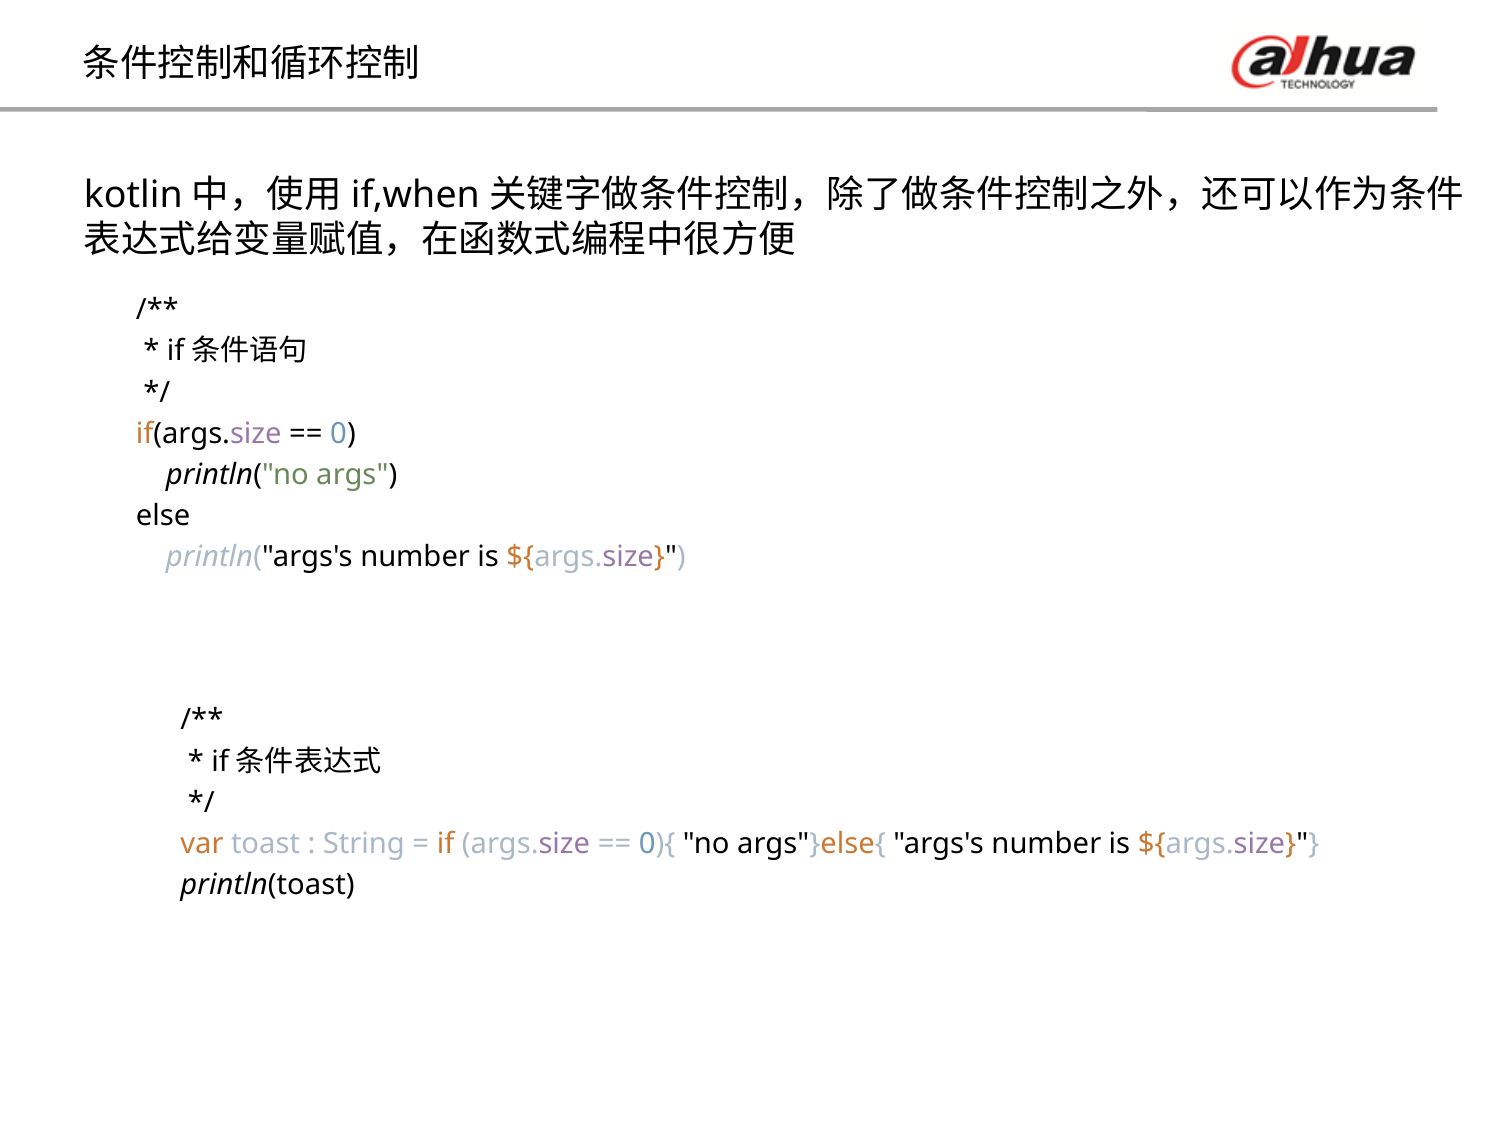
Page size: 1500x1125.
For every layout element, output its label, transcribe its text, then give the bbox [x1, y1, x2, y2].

picture [1224, 20, 1429, 100]
text_box /** * if条件语句 */ if(args.size == 0) println("no args") else println("args's number is ${args.size}") [128, 283, 694, 581]
text_box /** * if条件表达式 */ var toast : String = if (args.size == 0){ "no args"}else{ "args's number is ${args.size}"} println(toast) [172, 693, 1328, 909]
text_box kotlin中，使用if,when关键字做条件控制，除了做条件控制之外，还可以作为条件 表达式给变量赋值，在函数式编程中很方便 [76, 162, 1472, 267]
title 条件控制和循环控制 [74, 19, 1200, 103]
